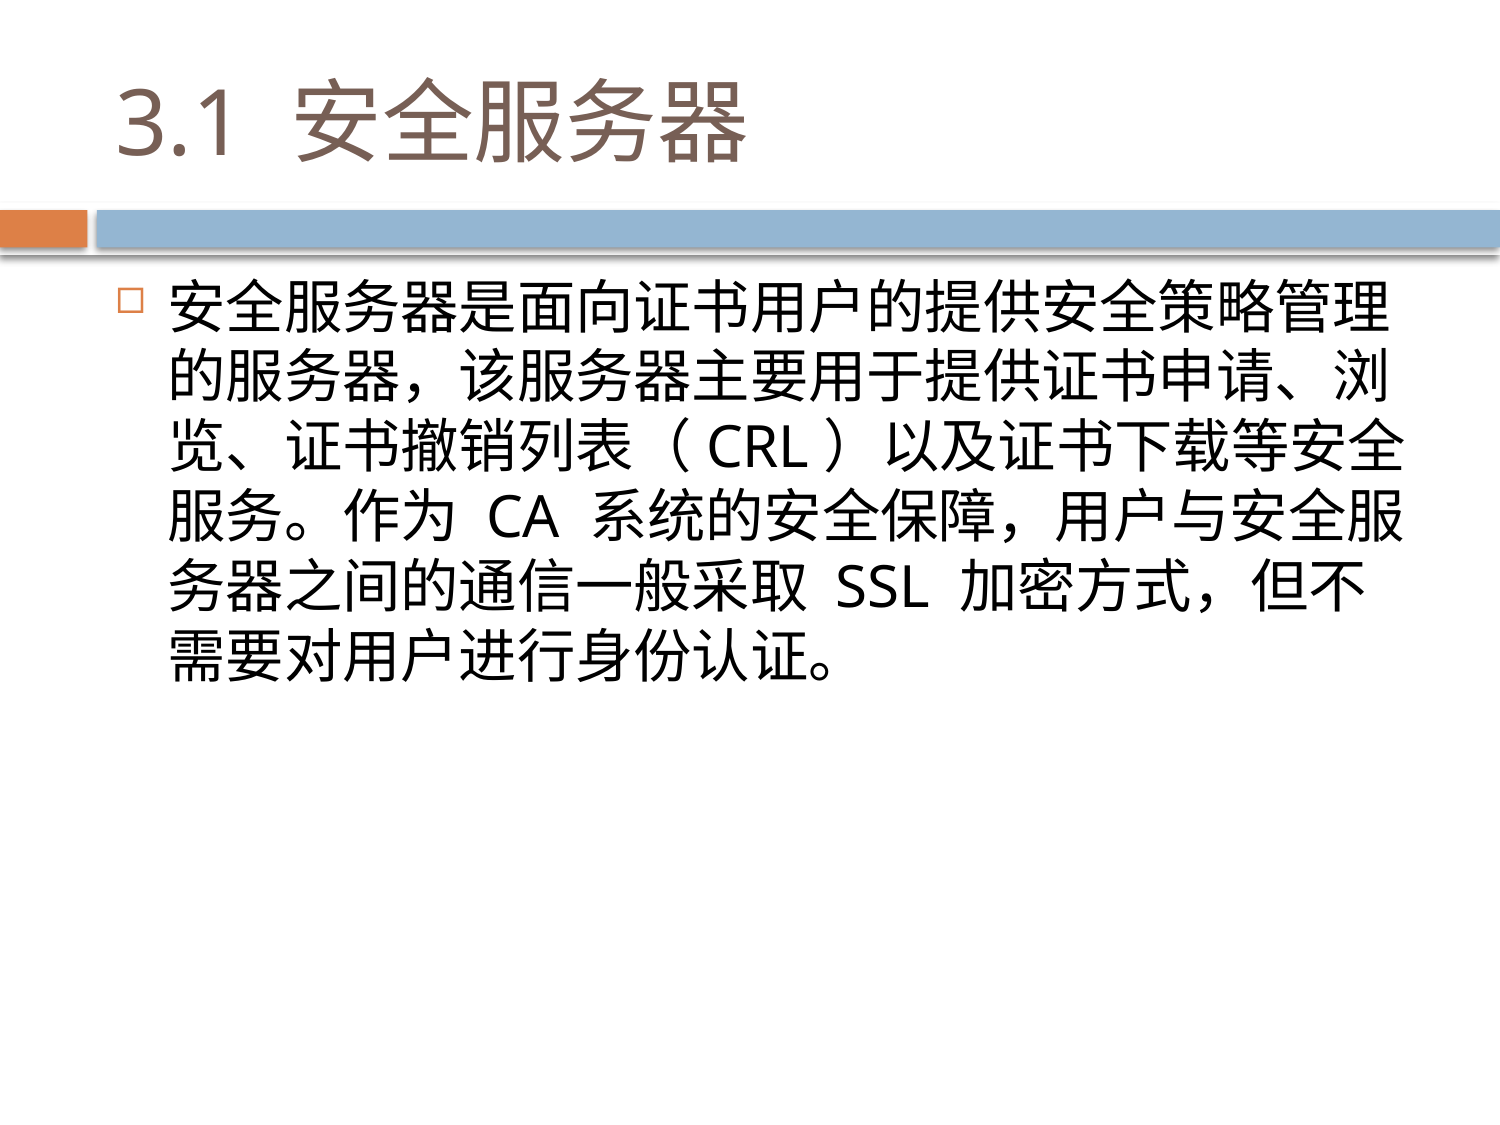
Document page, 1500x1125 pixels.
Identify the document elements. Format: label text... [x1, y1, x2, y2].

title 3.1 安全服务器 [100, 37, 1438, 200]
list 安全服务器是面向证书用户的提供安全策略管理的服务器，该服务器主要用于提供证书申请、浏览、证书撤销列表（CRL）以及证书下载等安全服务。作为 CA 系统的安全保障，用户与安全服务器之间的通信一般采取 SSL 加密方式，但不需要对用户进行身份认证。 [100, 262, 1438, 1094]
